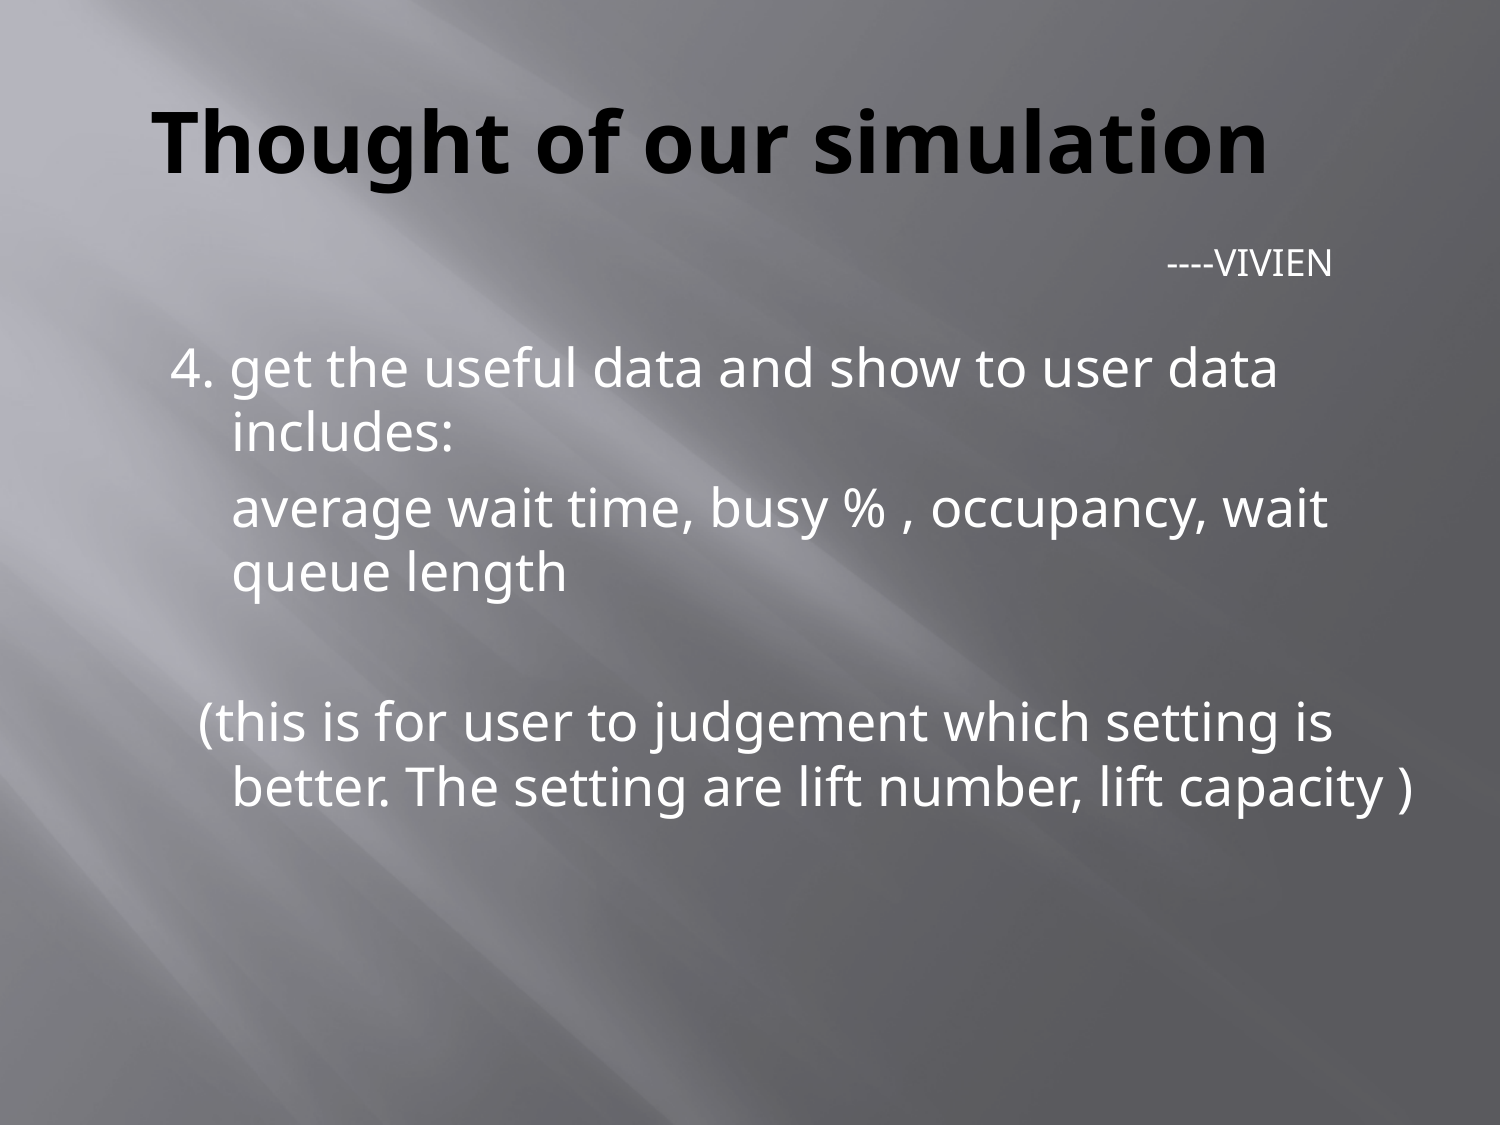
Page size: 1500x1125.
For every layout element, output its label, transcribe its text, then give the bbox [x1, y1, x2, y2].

text_box ----VIVIEN [1151, 231, 1412, 292]
title Thought of our simulation [75, 45, 1425, 233]
list 4. get the useful data and show to user data includes: average wait time, busy % , occupancy, wait queue length (this is for user to judgement which setting is better. The setting are lift number, lift capacity ) [135, 326, 1447, 988]
